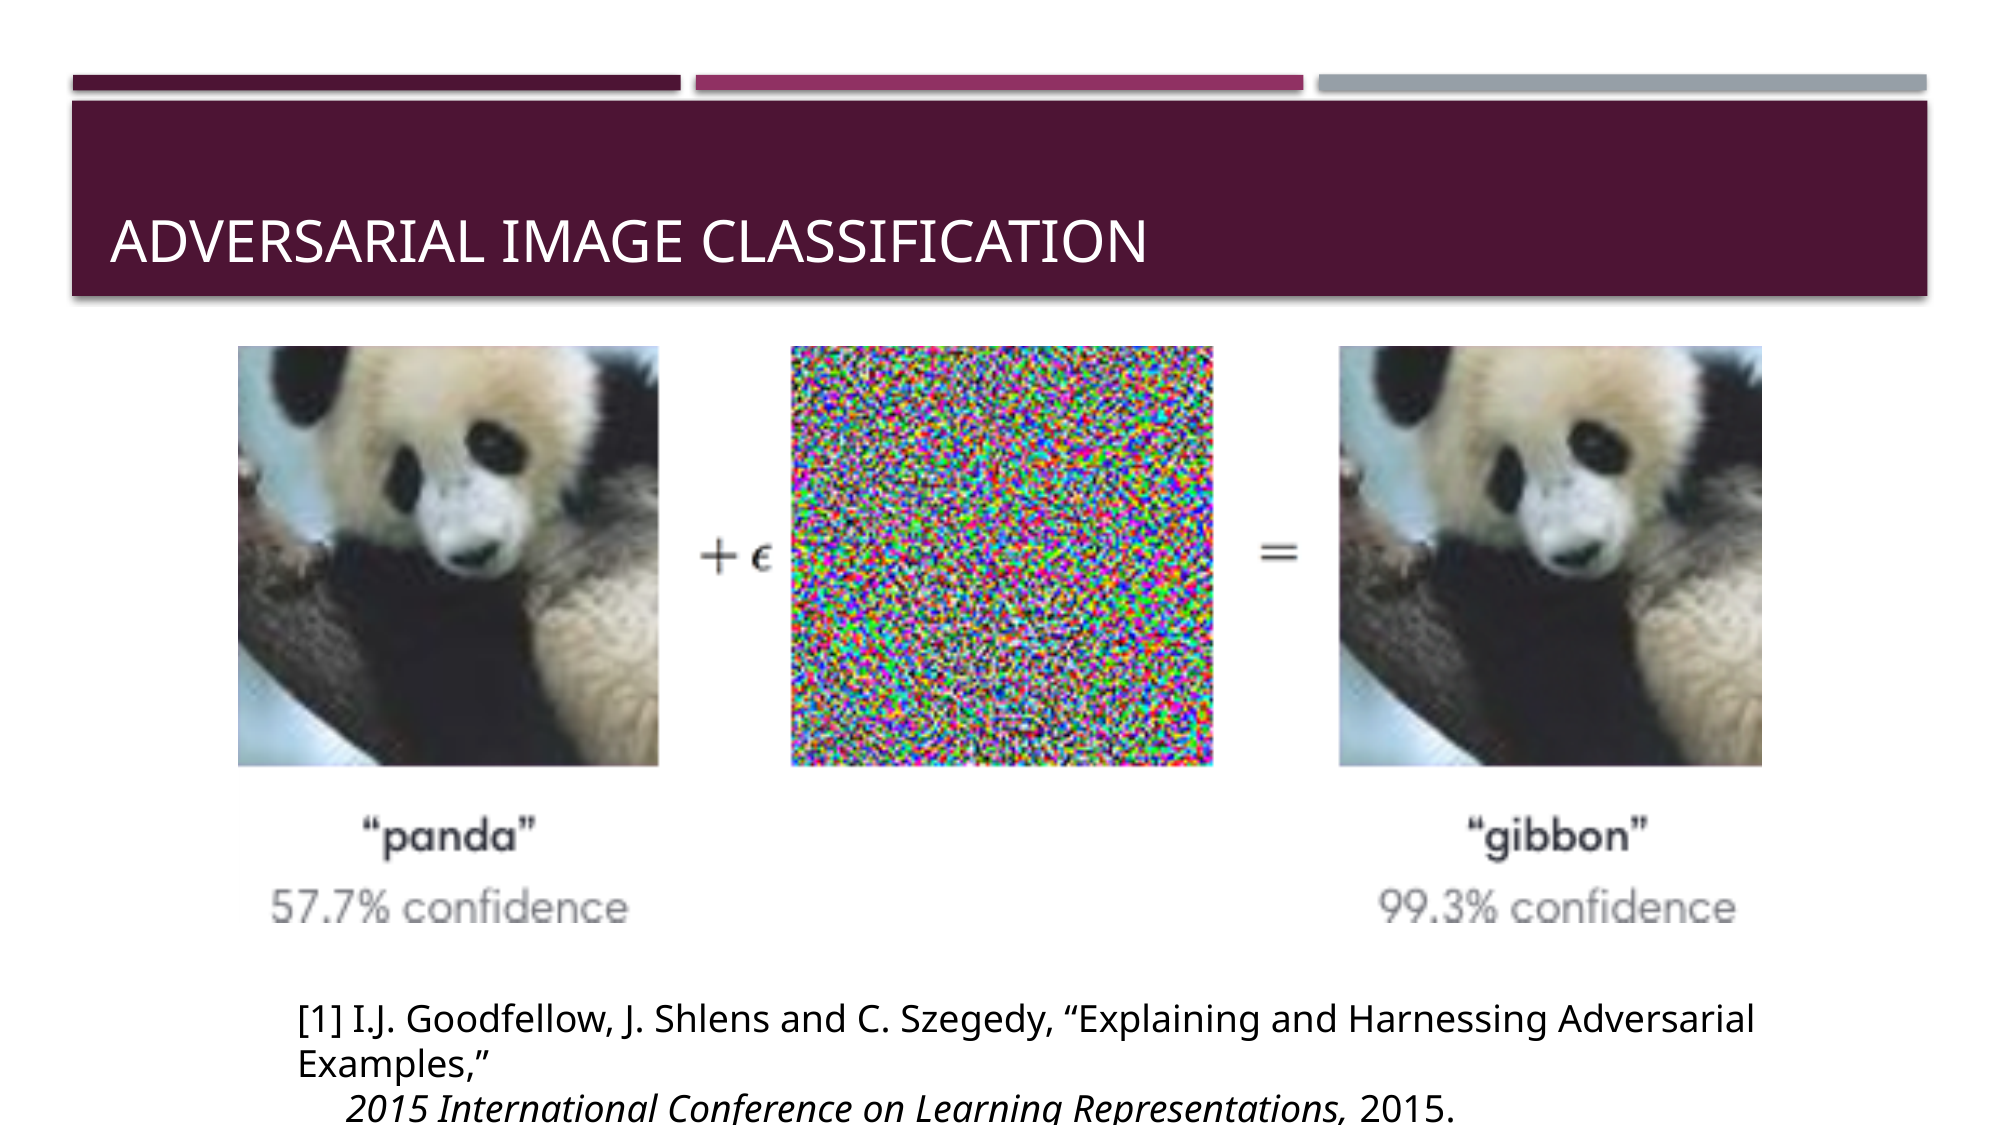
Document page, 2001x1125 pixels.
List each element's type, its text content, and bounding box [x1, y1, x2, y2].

title Adversarial image classification [95, 115, 1905, 282]
picture [237, 345, 1763, 924]
text_box [1] I.J. Goodfellow, J. Shlens and C. Szegedy, “Explaining and Harnessing Adversarial Examples,” 2015 International Conference on Learning Representations, 2015. [282, 987, 1905, 1125]
